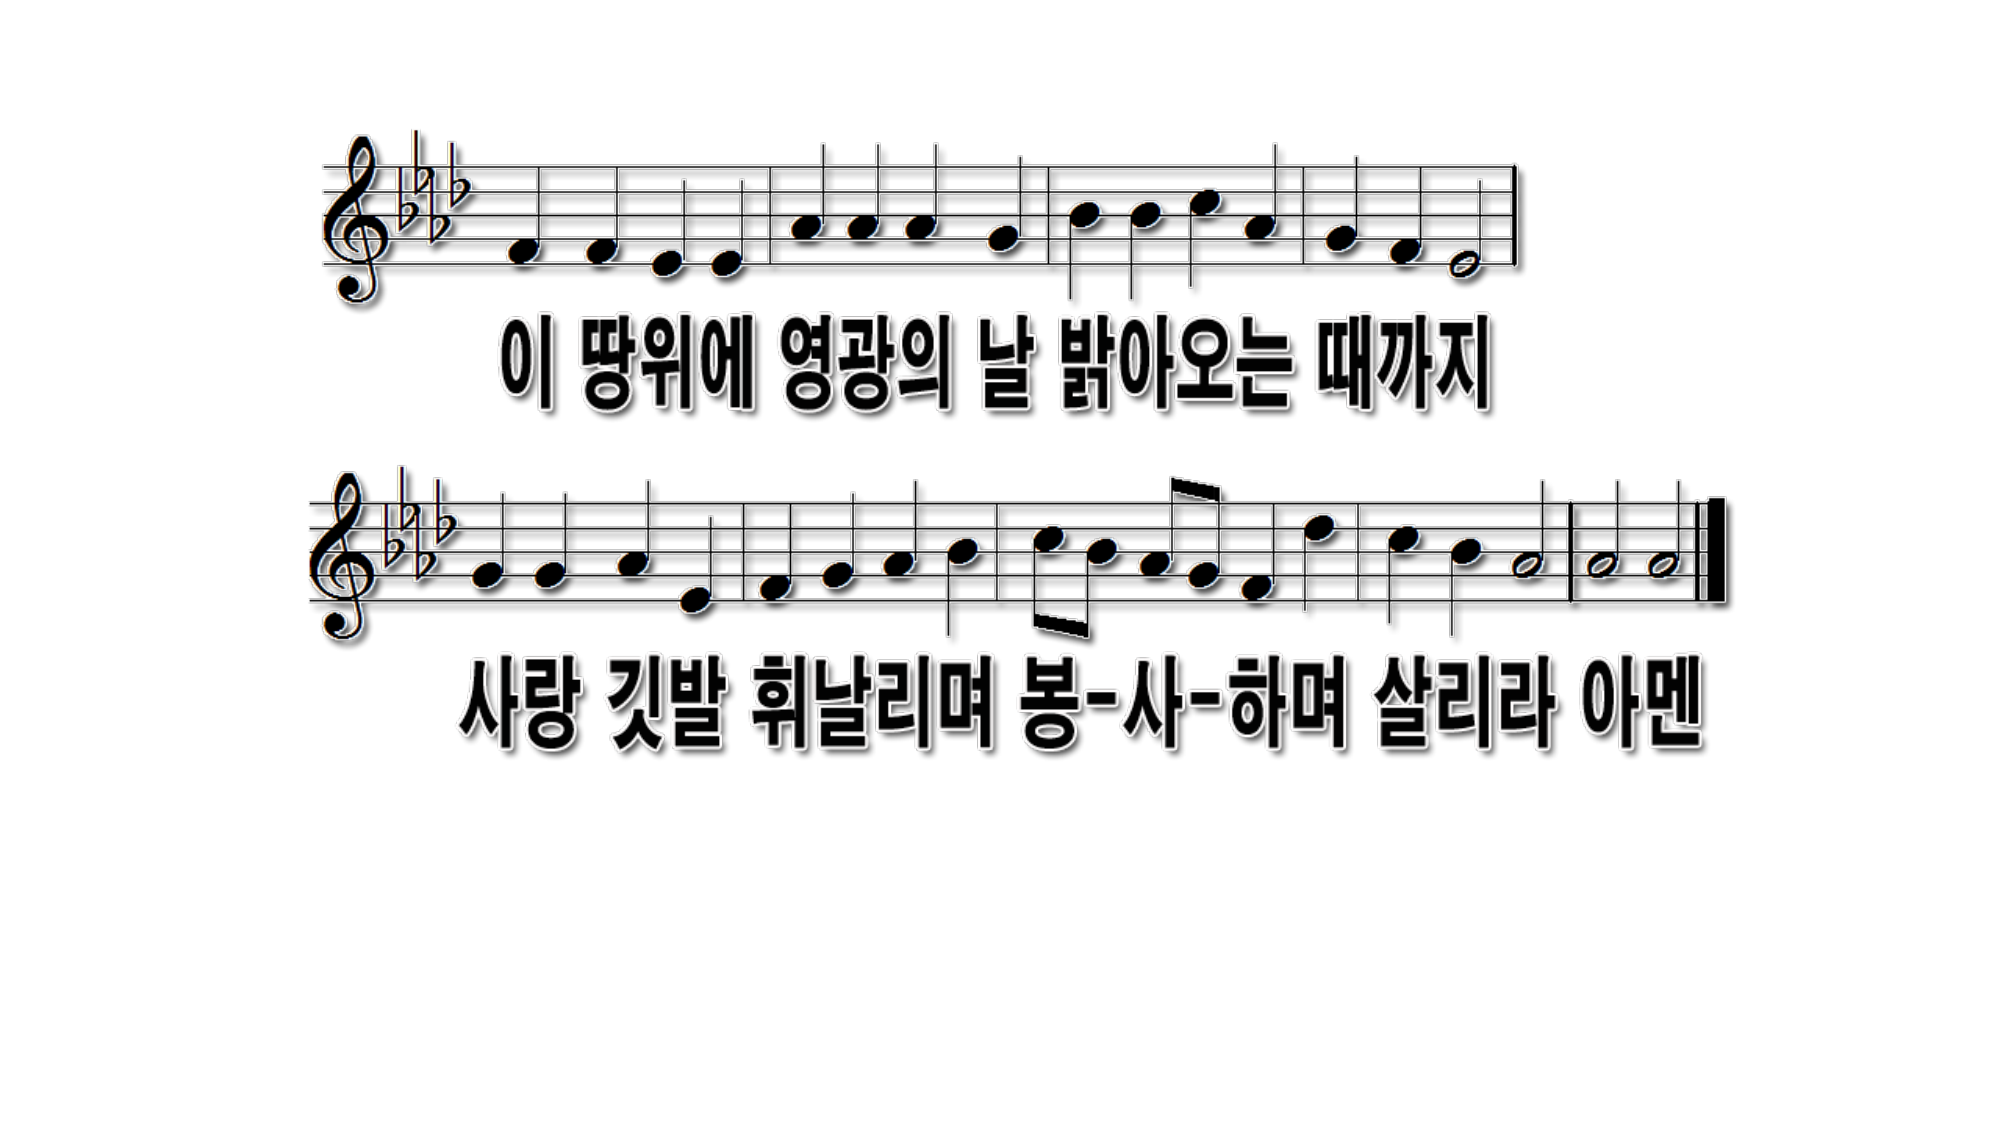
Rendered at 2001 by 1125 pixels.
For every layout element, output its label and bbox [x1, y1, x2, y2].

picture [249, 0, 1750, 835]
